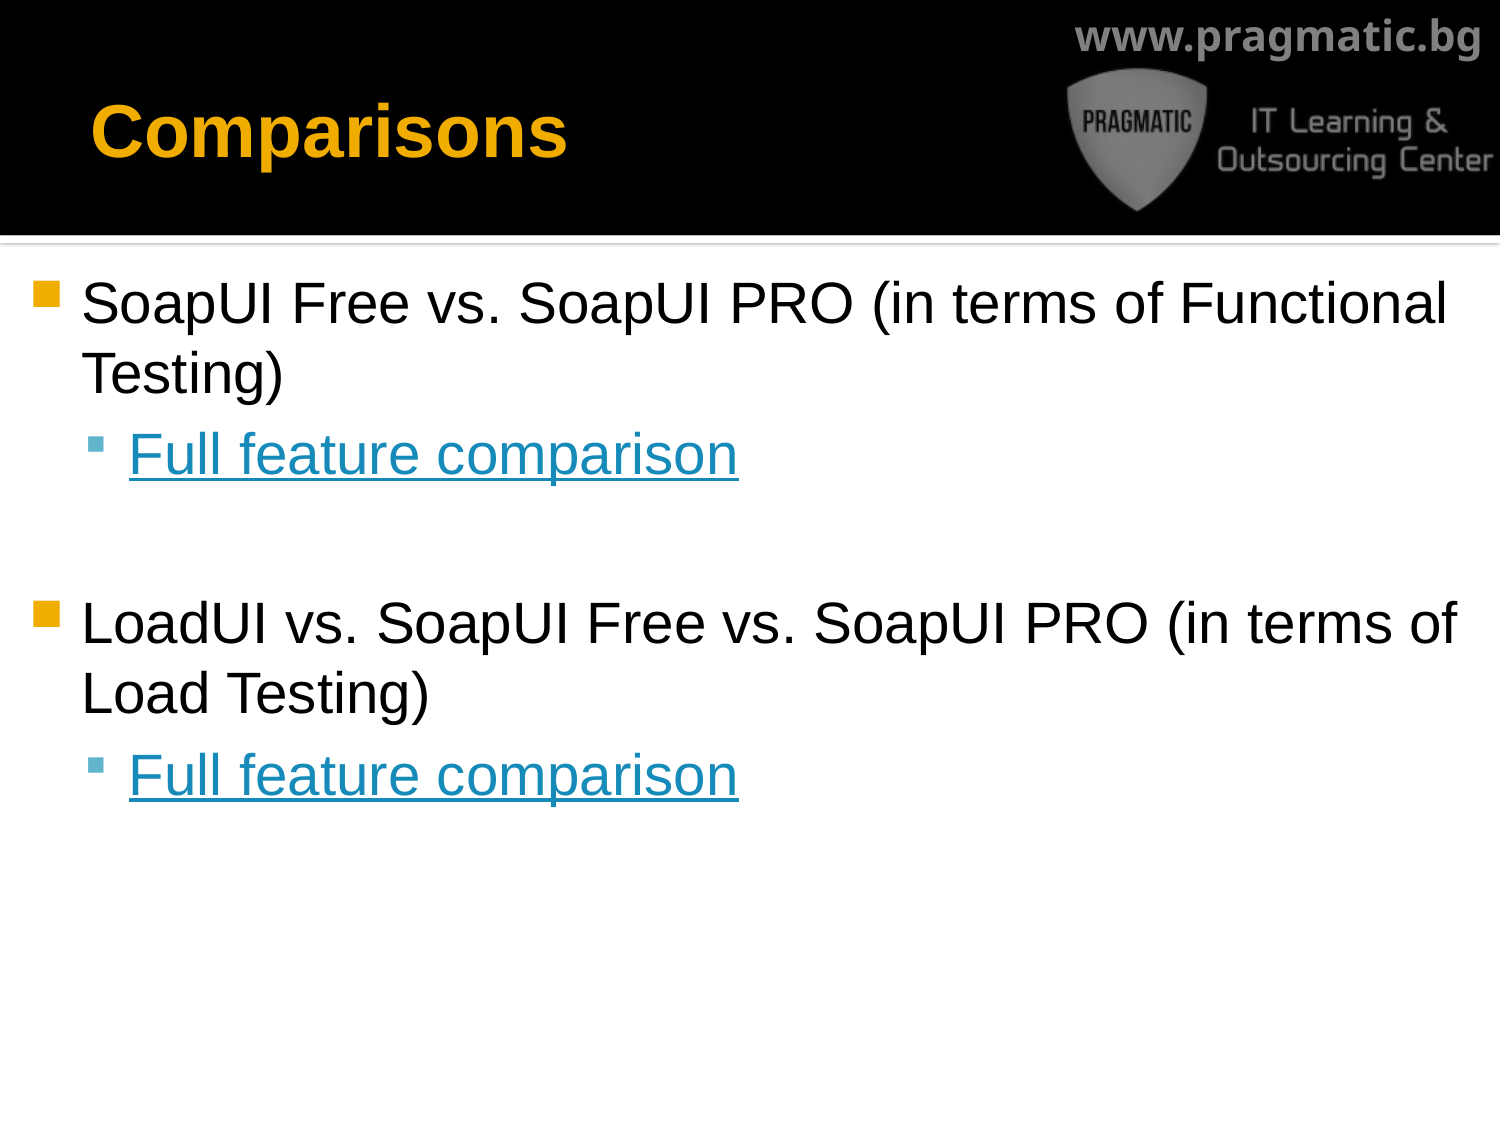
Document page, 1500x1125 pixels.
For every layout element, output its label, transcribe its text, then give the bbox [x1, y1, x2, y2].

title Comparisons [75, 24, 1063, 231]
list SoapUI Free vs. SoapUI PRO (in terms of Functional Testing) Full feature comparison LoadUI vs. SoapUI Free vs. SoapUI PRO (in terms of Load Testing) Full feature comparison [0, 249, 1500, 1125]
picture [1063, 62, 1500, 217]
